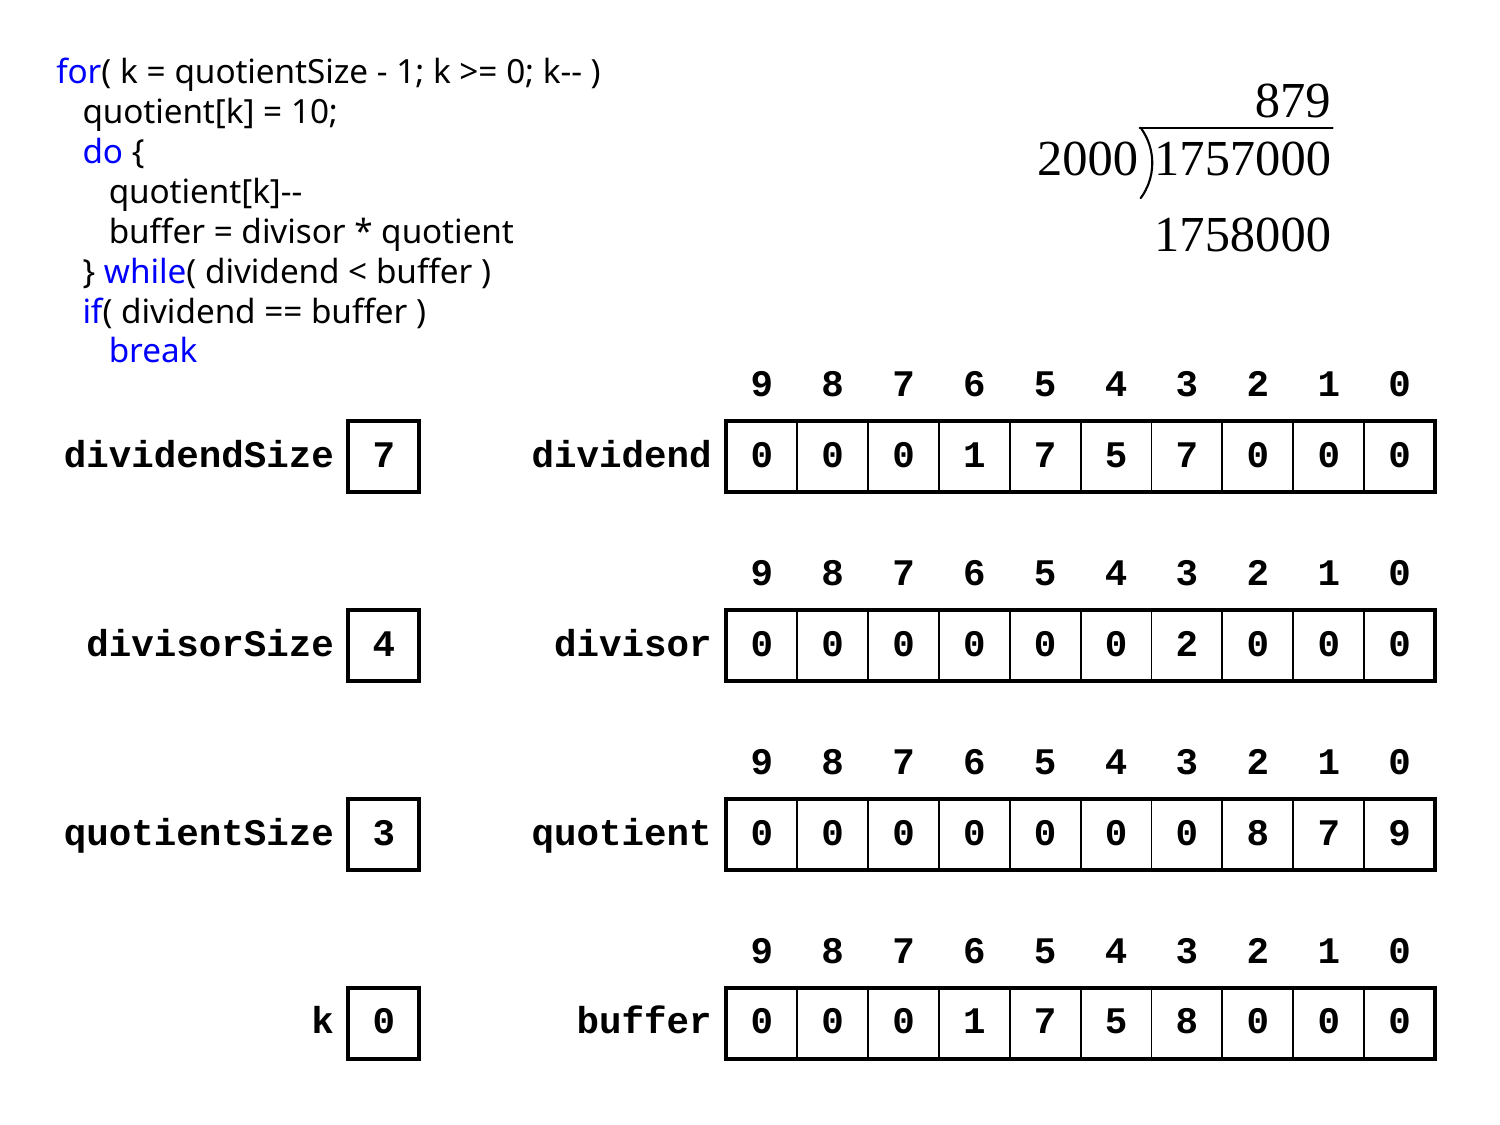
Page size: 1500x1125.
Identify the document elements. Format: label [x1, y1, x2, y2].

text_box [1029, 66, 1346, 273]
table_cell [798, 801, 867, 868]
table_cell [728, 801, 796, 868]
table_cell [1082, 801, 1151, 868]
table_cell [1152, 612, 1221, 679]
table_cell [1223, 423, 1292, 490]
table_cell [1294, 801, 1363, 868]
table_header [278, 988, 346, 1059]
table_cell [798, 990, 867, 1057]
table_cell [1152, 423, 1221, 490]
table_cell [1011, 990, 1080, 1057]
table_cell [1365, 801, 1433, 868]
table_cell [1011, 801, 1080, 868]
table_header [490, 917, 1435, 988]
table_cell [1365, 990, 1433, 1057]
table_cell [1152, 801, 1221, 868]
table_cell [1082, 612, 1151, 679]
table_header [490, 728, 1435, 799]
table_cell [1294, 990, 1363, 1057]
table_header [350, 612, 417, 679]
table_cell [490, 988, 724, 1059]
table_cell [1082, 990, 1151, 1057]
table_header [490, 539, 1435, 610]
table_cell [728, 423, 796, 490]
table_cell [869, 423, 938, 490]
table_cell [1223, 801, 1292, 868]
table_cell [1365, 612, 1433, 679]
table_header [41, 610, 346, 681]
table_cell [490, 610, 724, 681]
table_cell [940, 612, 1009, 679]
table_header [350, 423, 417, 490]
table_cell [490, 421, 724, 492]
table_cell [798, 612, 867, 679]
table_cell [1011, 612, 1080, 679]
table_header [490, 350, 1435, 421]
table_header [350, 990, 417, 1057]
table_cell [1223, 990, 1292, 1057]
table_cell [940, 423, 1009, 490]
table_header [41, 421, 346, 492]
table_cell [1365, 423, 1433, 490]
table_cell [1294, 612, 1363, 679]
list [41, 42, 869, 398]
table_cell [869, 990, 938, 1057]
table_cell [1082, 423, 1151, 490]
table_header [350, 801, 417, 868]
table_cell [940, 801, 1009, 868]
table_cell [869, 801, 938, 868]
table_cell [1011, 423, 1080, 490]
table_cell [490, 799, 724, 870]
table_cell [1152, 990, 1221, 1057]
table_cell [798, 423, 867, 490]
table_cell [940, 990, 1009, 1057]
table_header [41, 799, 346, 870]
table_cell [869, 612, 938, 679]
table_cell [1223, 612, 1292, 679]
table_cell [1294, 423, 1363, 490]
table_cell [728, 612, 796, 679]
table_cell [728, 990, 796, 1057]
